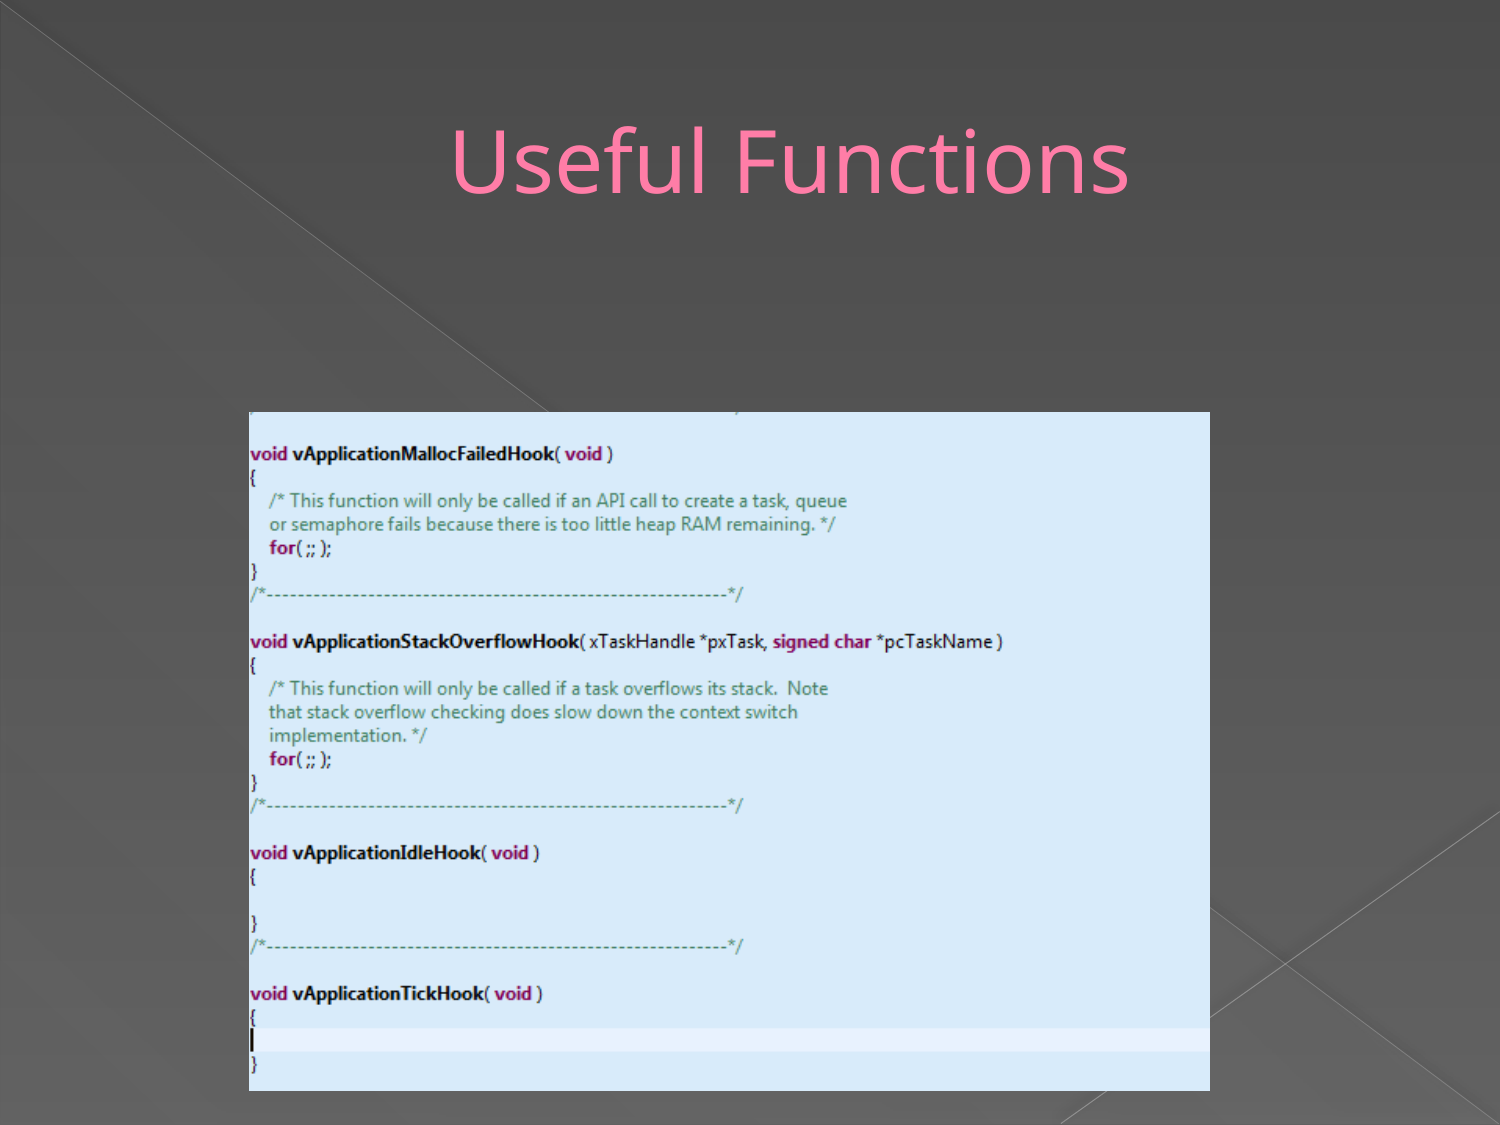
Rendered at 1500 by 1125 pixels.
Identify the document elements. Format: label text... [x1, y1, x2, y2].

picture [249, 412, 1210, 1091]
title Useful Functions [75, 43, 1425, 274]
